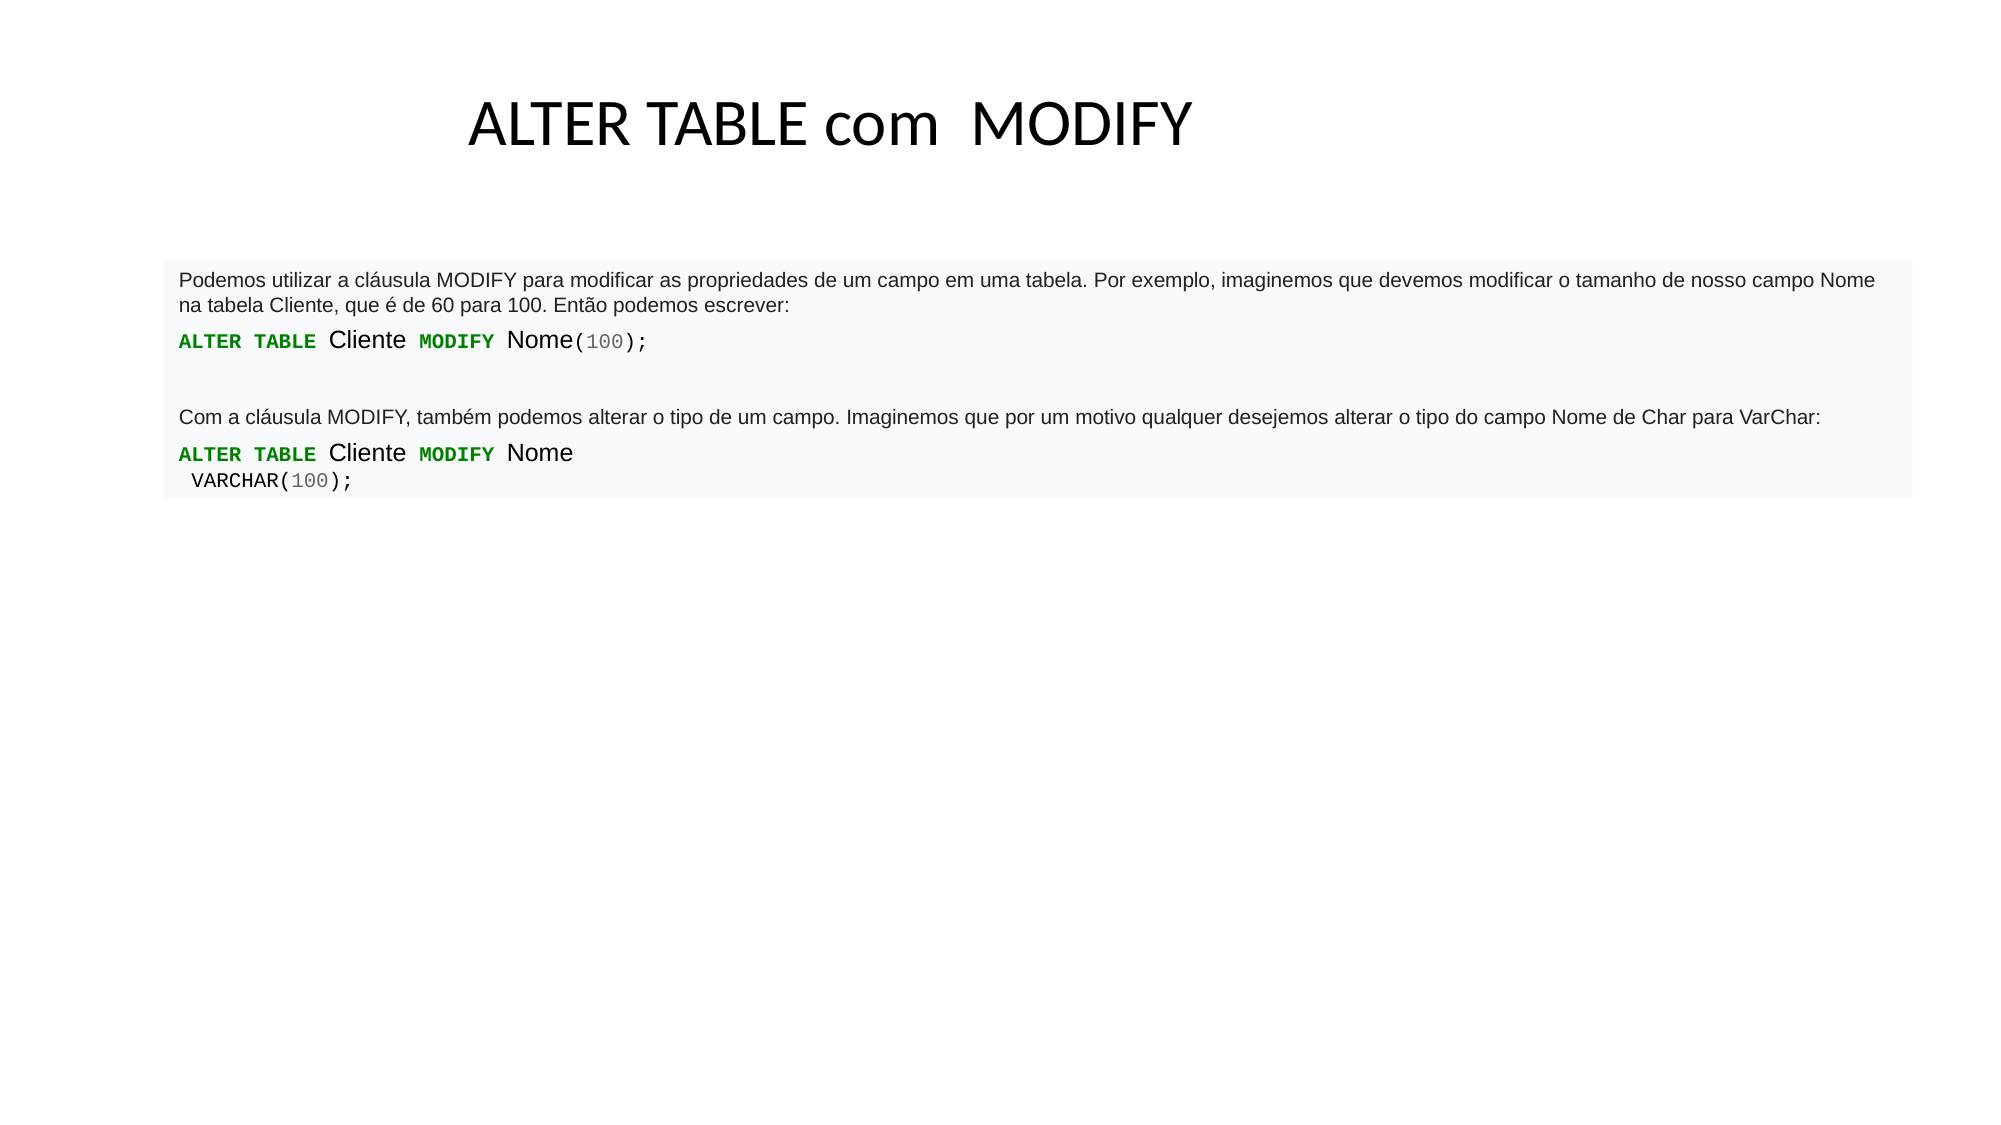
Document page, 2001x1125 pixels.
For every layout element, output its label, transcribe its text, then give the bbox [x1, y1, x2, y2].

text_box ALTER TABLE com MODIFY [86, 70, 1575, 166]
text_box Podemos utilizar a cláusula MODIFY para modificar as propriedades de um campo em uma tabela. Por exemplo, imaginemos que devemos modificar o tamanho de nosso campo Nome na tabela Cliente, que é de 60 para 100. Então podemos escrever: ALTER TABLE Cliente MODIFY Nome(100); Com a cláusula MODIFY, também podemos alterar o tipo de um campo. Imaginemos que por um motivo qualquer desejemos alterar o tipo do campo Nome de Char para VarChar: ALTER TABLE Cliente MODIFY Nome VARCHAR(100); [163, 259, 1913, 499]
